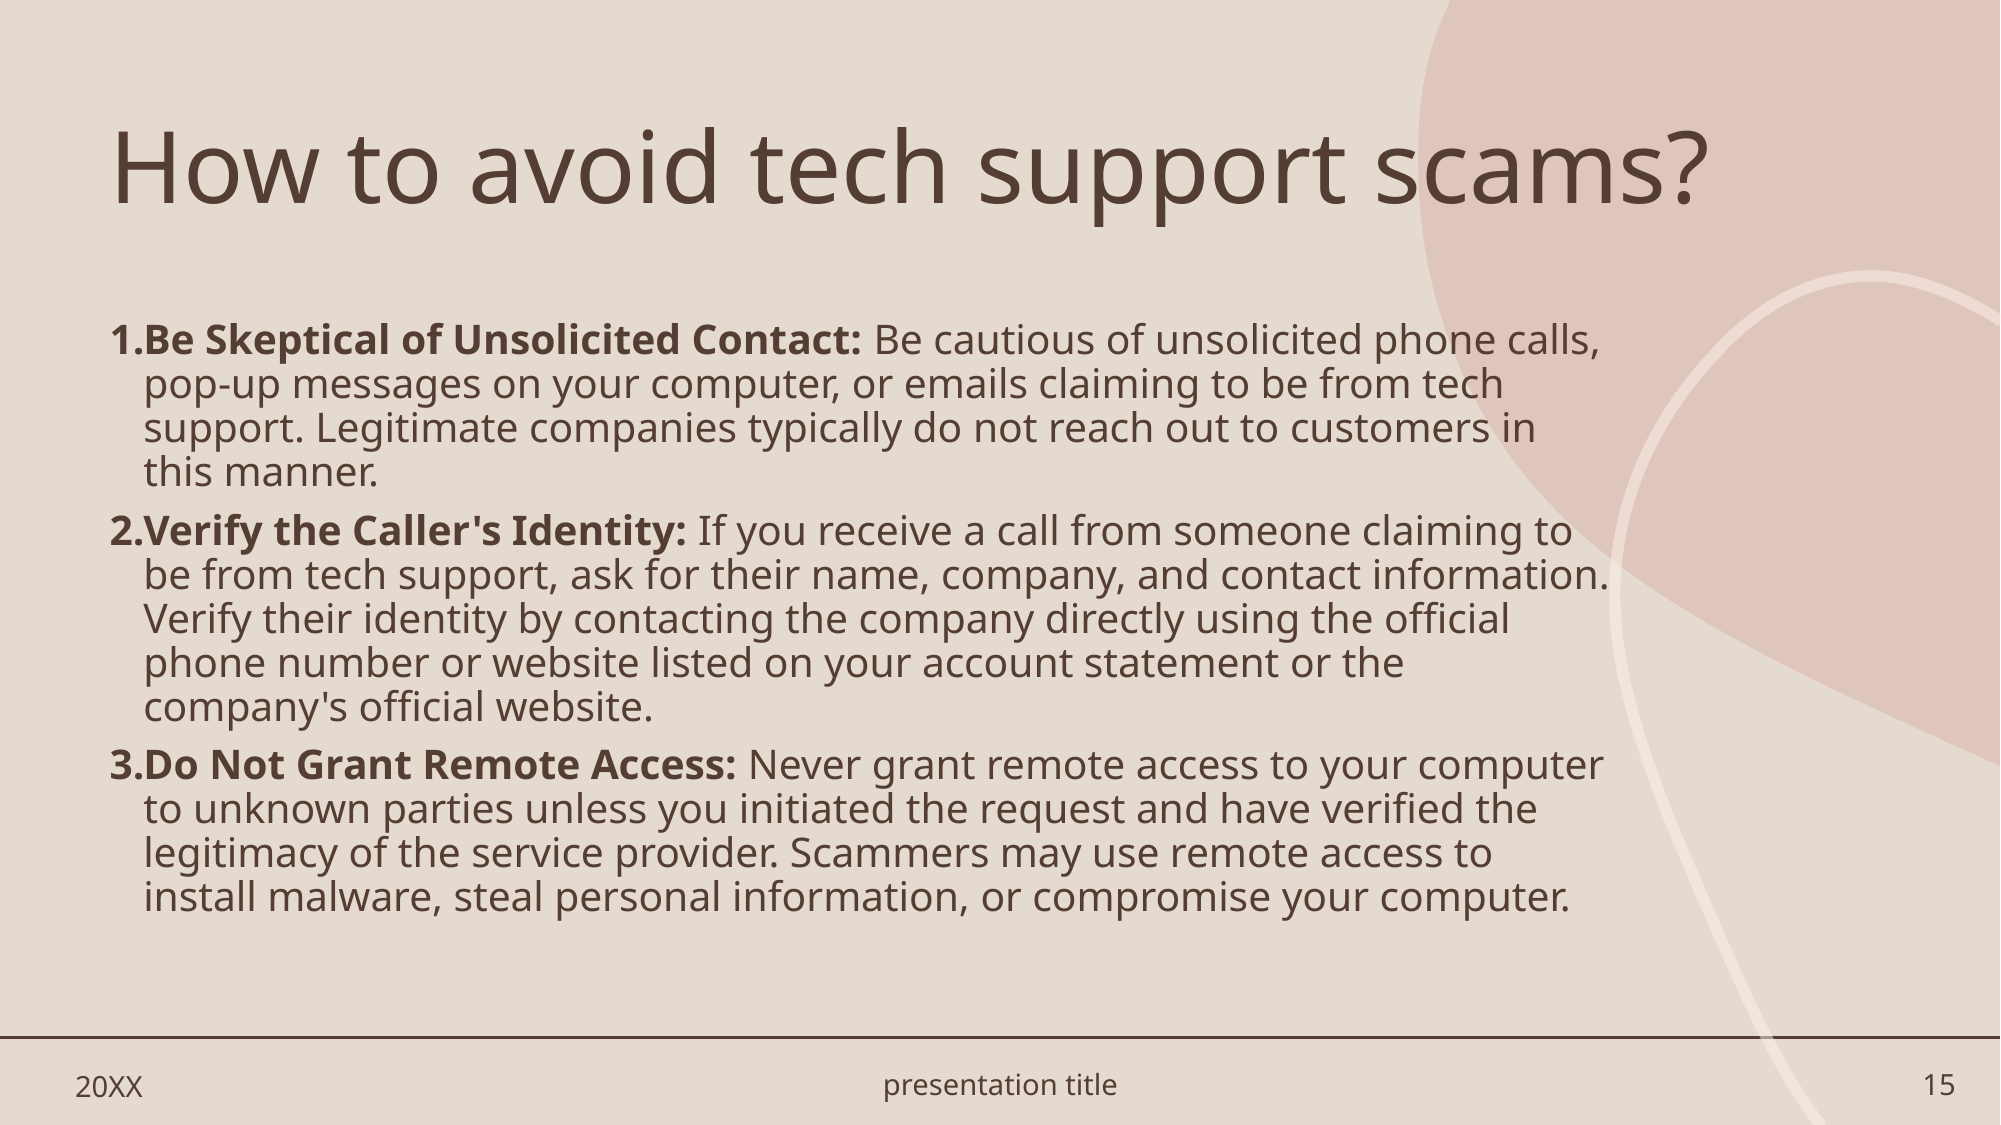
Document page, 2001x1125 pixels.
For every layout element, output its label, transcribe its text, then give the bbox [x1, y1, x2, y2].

list Be Skeptical of Unsolicited Contact: Be cautious of unsolicited phone calls, pop-up messages on your computer, or emails claiming to be from tech support. Legitimate companies typically do not reach out to customers in this manner. Verify the Caller's Identity: If you receive a call from someone claiming to be from tech support, ask for their name, company, and contact information. Verify their identity by contacting the company directly using the official phone number or website listed on your account statement or the company's official website. Do Not Grant Remote Access: Never grant remote access to your computer to unknown parties unless you initiated the request and have verified the legitimacy of the service provider. Scammers may use remote access to install malware, steal personal information, or compromise your computer. [94, 311, 1631, 948]
title How to avoid tech support scams? [94, 115, 1820, 227]
slide_number 15 [1808, 1060, 1971, 1112]
footer presentation title [718, 1060, 1283, 1112]
slide_number 20XX [60, 1060, 222, 1112]
